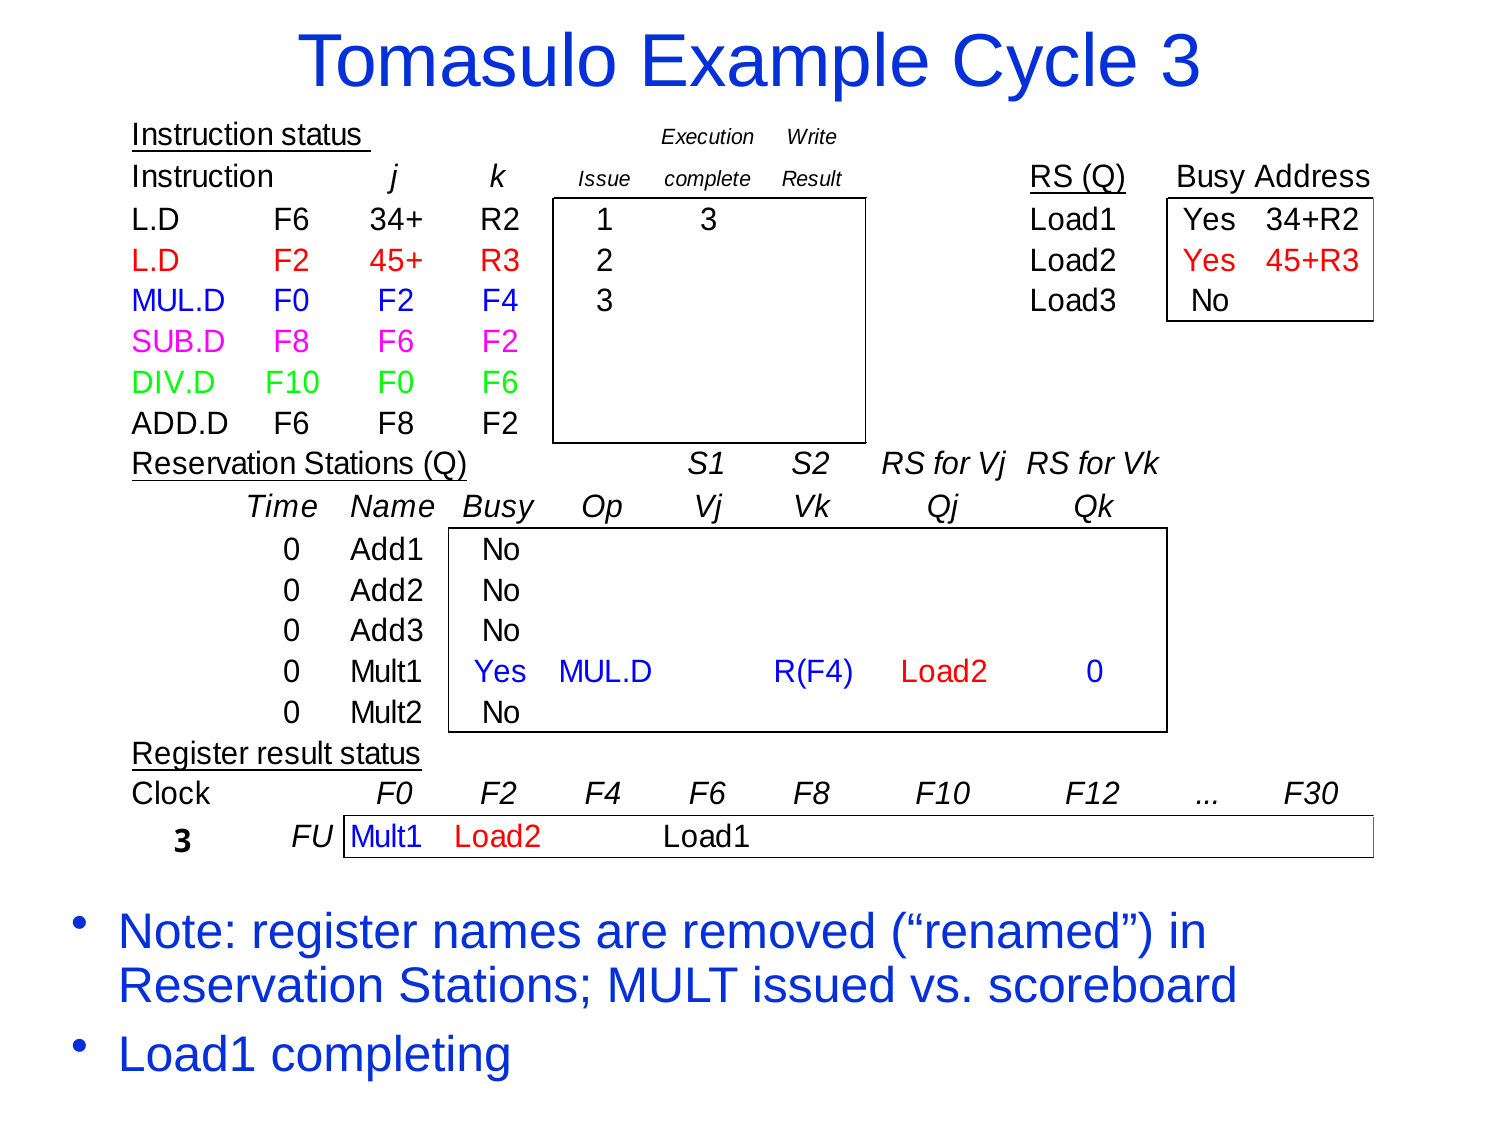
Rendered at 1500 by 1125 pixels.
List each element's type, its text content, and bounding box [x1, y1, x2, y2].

title Tomasulo Example Cycle 3 [162, 12, 1338, 110]
text_box Note: register names are removed (“renamed”) in Reservation Stations; MULT issued vs. scoreboard Load1 completing [56, 897, 1450, 1073]
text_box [124, 112, 1376, 860]
